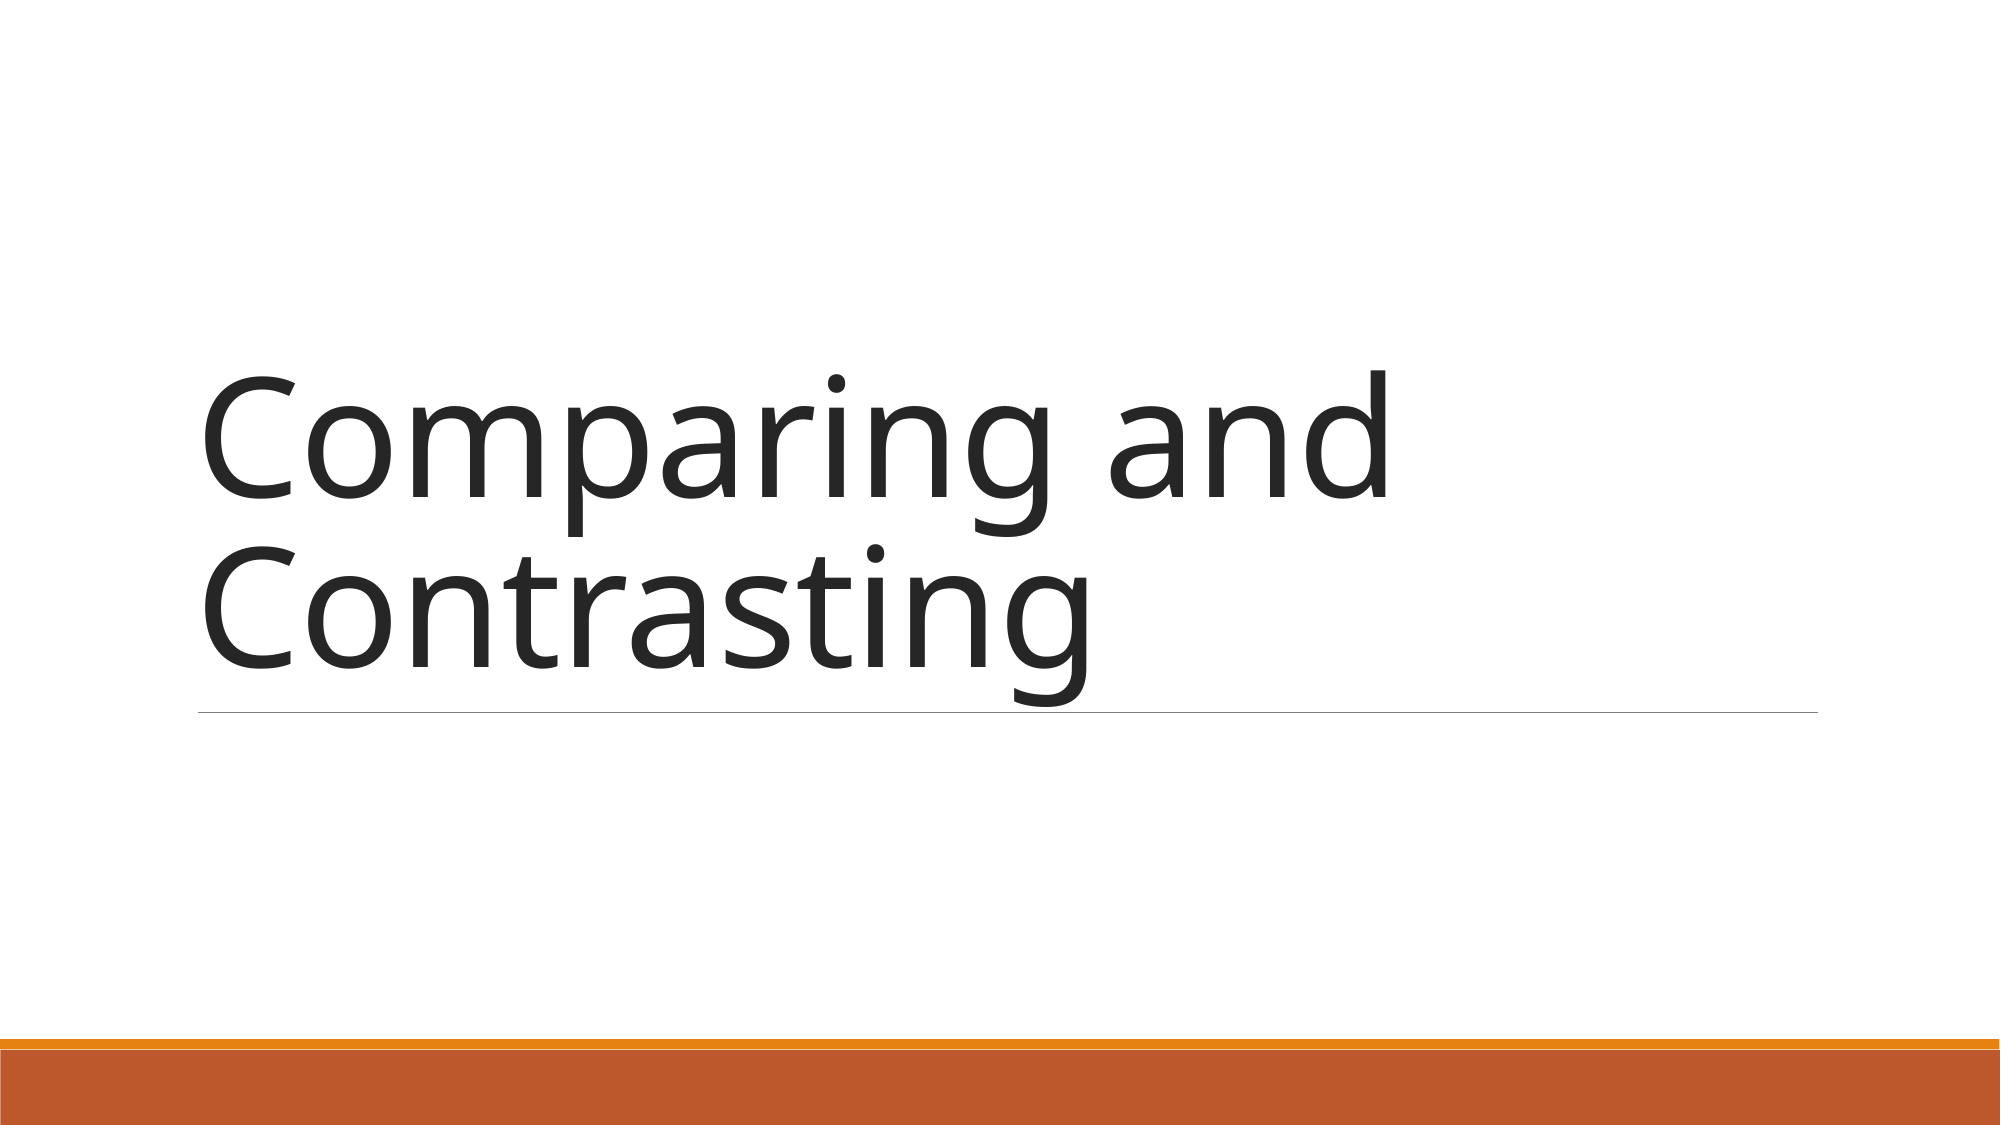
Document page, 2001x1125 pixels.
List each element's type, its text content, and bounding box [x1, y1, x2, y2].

title Comparing and Contrasting [180, 124, 1830, 710]
